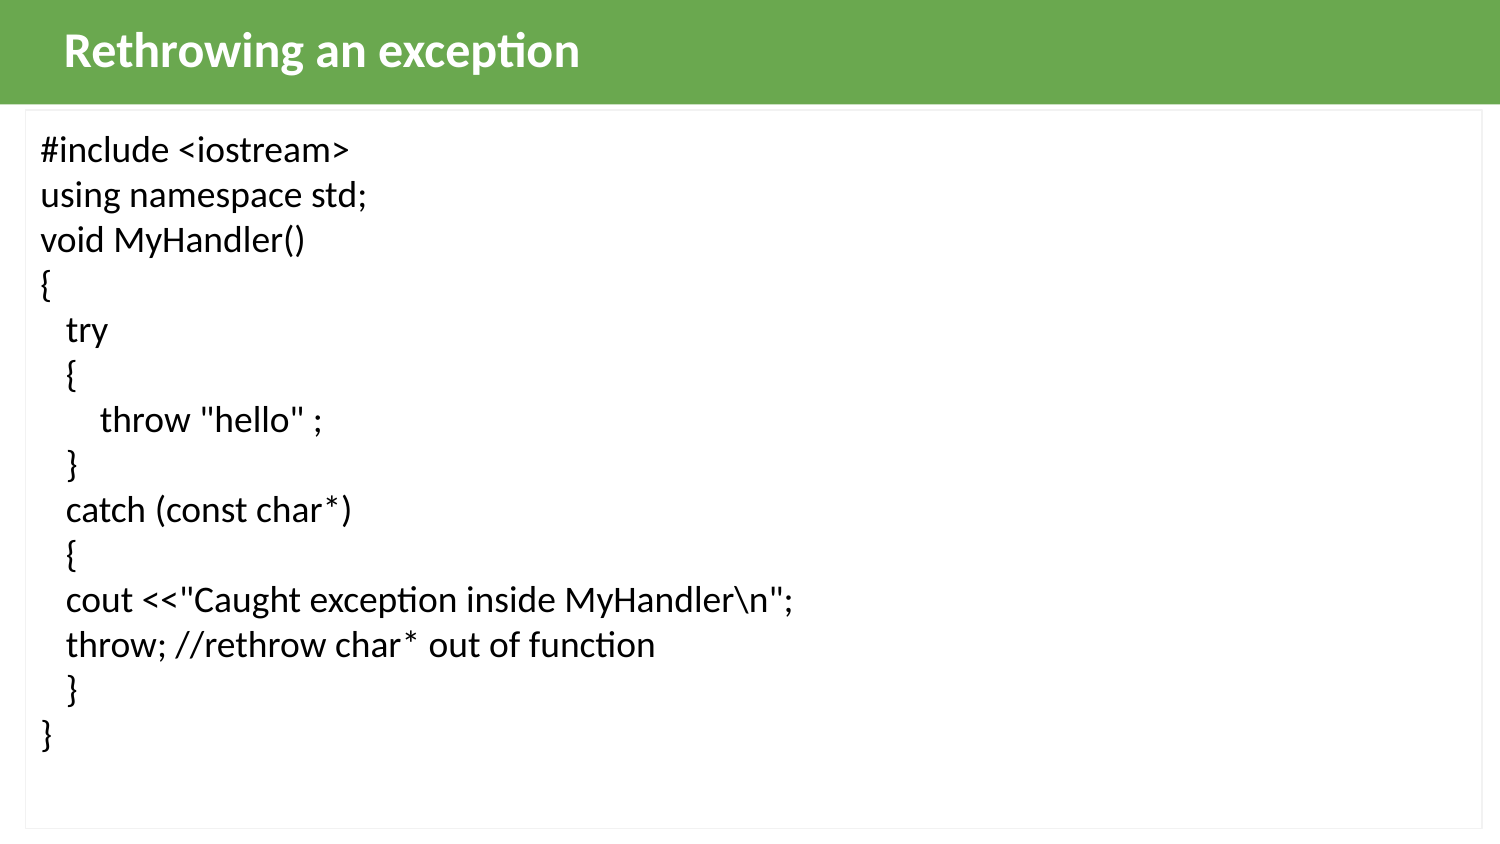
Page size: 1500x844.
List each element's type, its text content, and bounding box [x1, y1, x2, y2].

text_box Rethrowing an exception [63, 15, 1203, 80]
text_box #include <iostream> using namespace std; void MyHandler() { try { throw "hello" ; } catch (const char*) { cout <<"Caught exception inside MyHandler\n"; throw; //rethrow char* out of function } } [25, 110, 1483, 829]
